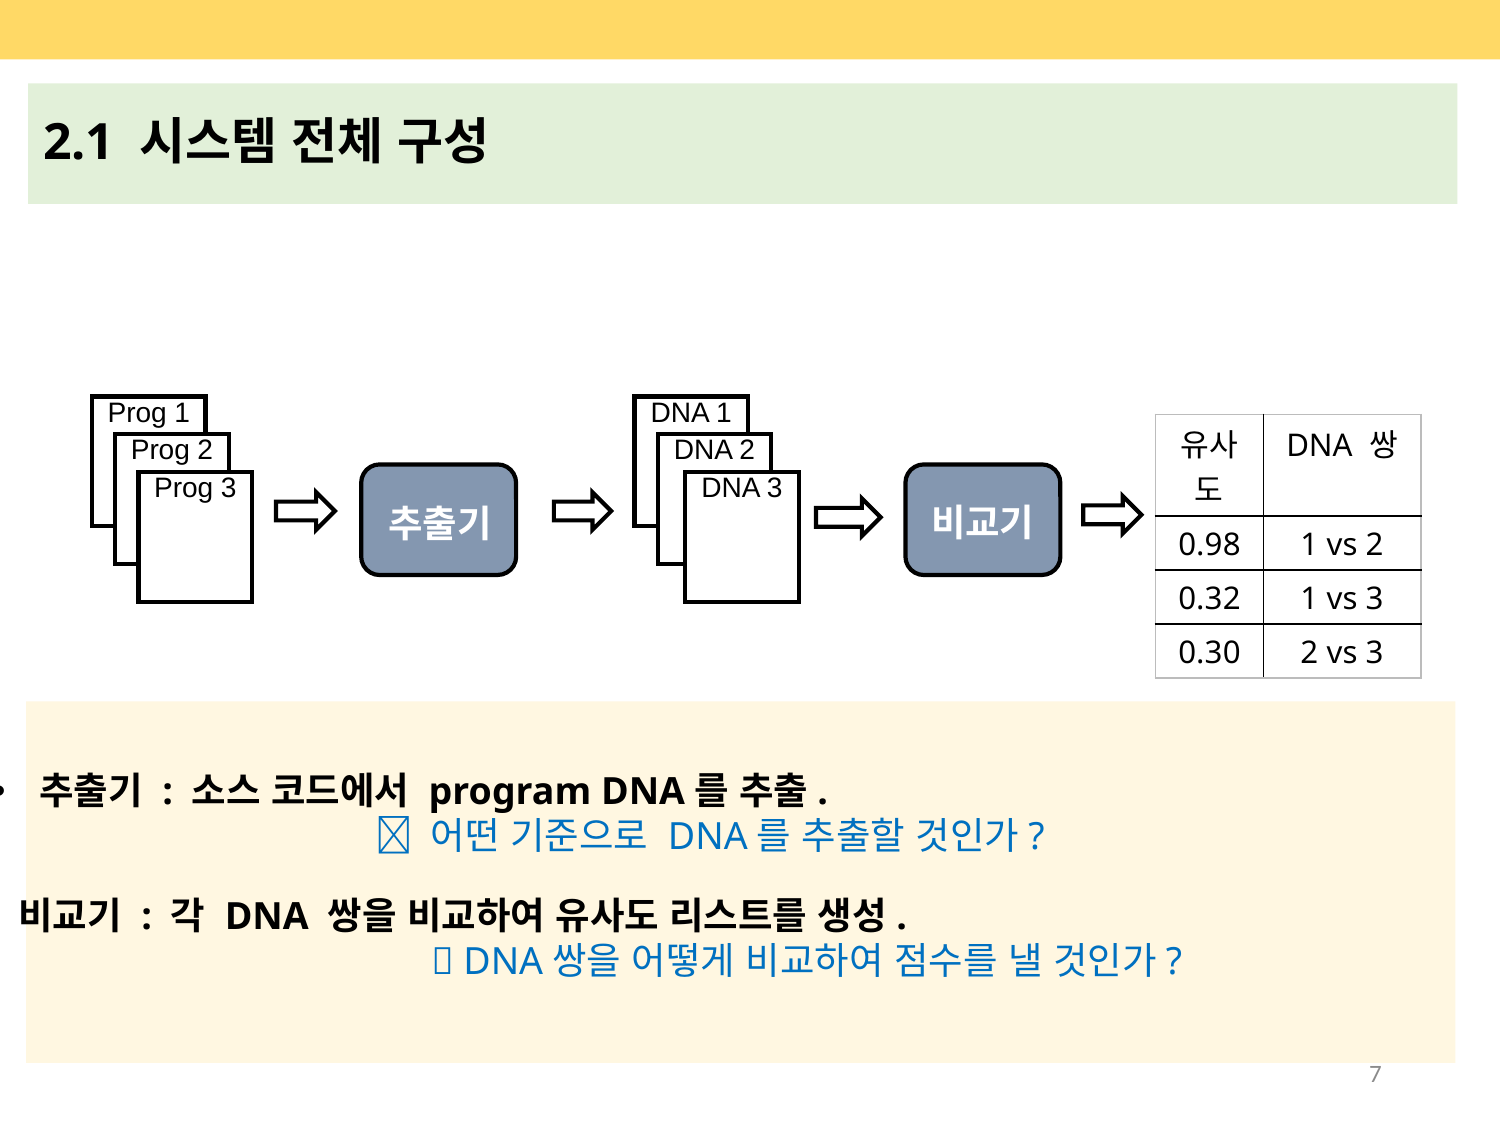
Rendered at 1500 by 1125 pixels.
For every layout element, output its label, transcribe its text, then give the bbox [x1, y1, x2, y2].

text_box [92, 396, 253, 602]
text_box 비교기 [916, 491, 1050, 552]
table_cell 2 vs 3 [1264, 625, 1420, 677]
text_box 추출기 [373, 492, 508, 553]
table_cell 1 vs 2 [1264, 517, 1420, 569]
table_cell 0.32 [1156, 571, 1263, 623]
text_box [274, 489, 337, 533]
text_box 추출기 : 소스 코드에서 program DNA를 추출.  어떤 기준으로 DNA를 추출할 것인가? [0, 760, 1060, 866]
text_box [815, 496, 883, 539]
text_box [25, 700, 1456, 1064]
text_box [0, 0, 1500, 61]
text_box [1082, 493, 1143, 537]
table_cell 0.30 [1156, 625, 1263, 677]
text_box [360, 463, 518, 577]
text_box [552, 489, 613, 533]
text_box [904, 463, 1062, 577]
table_header 유사도 [1156, 415, 1263, 515]
text_box 2.1 시스템 전체 구성 [28, 83, 1458, 204]
table_cell 1 vs 3 [1264, 571, 1420, 623]
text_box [634, 396, 799, 602]
slide_number 7 [1059, 1042, 1397, 1103]
table_header DNA 쌍 [1264, 415, 1420, 515]
text_box 비교기 : 각 DNA 쌍을 비교하여 유사도 리스트를 생성.  DNA쌍을 어떻게 비교하여 점수를 낼 것인가? [0, 884, 1198, 990]
table_cell 0.98 [1156, 517, 1263, 569]
